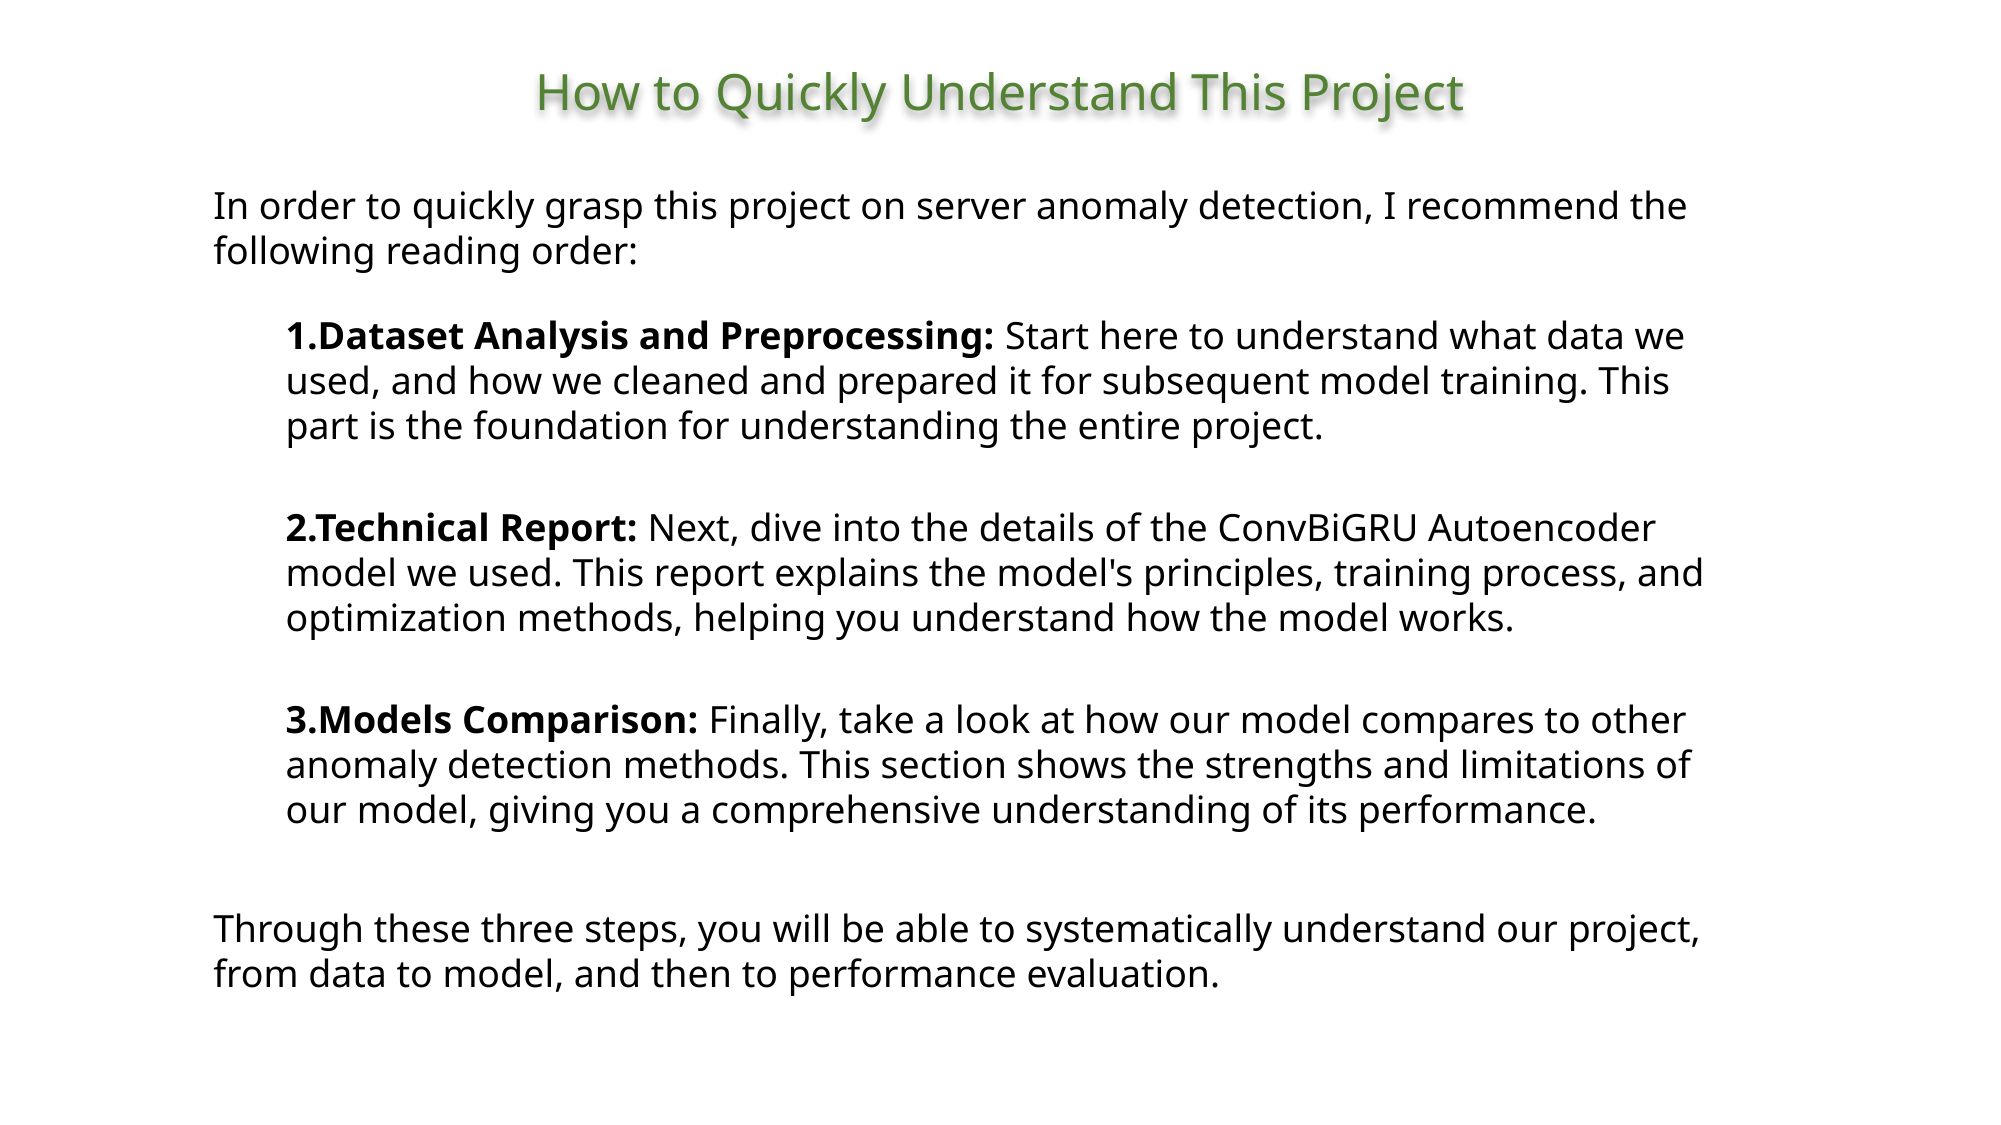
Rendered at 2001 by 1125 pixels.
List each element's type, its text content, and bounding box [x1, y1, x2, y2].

text_box How to Quickly Understand This Project [221, 60, 1779, 148]
text_box Through these three steps, you will be able to systematically understand our project, from data to model, and then to performance evaluation. [198, 897, 1739, 1003]
text_box 2.Technical Report: Next, dive into the details of the ConvBiGRU Autoencoder model we used. This report explains the model's principles, training process, and optimization methods, helping you understand how the model works. [270, 496, 1758, 647]
text_box 1.Dataset Analysis and Preprocessing: Start here to understand what data we used, and how we cleaned and prepared it for subsequent model training. This part is the foundation for understanding the entire project. [270, 304, 1754, 454]
text_box 3.Models Comparison: Finally, take a look at how our model compares to other anomaly detection methods. This section shows the strengths and limitations of our model, giving you a comprehensive understanding of its performance. [270, 688, 1754, 839]
text_box In order to quickly grasp this project on server anomaly detection, I recommend the following reading order: [198, 174, 1739, 279]
